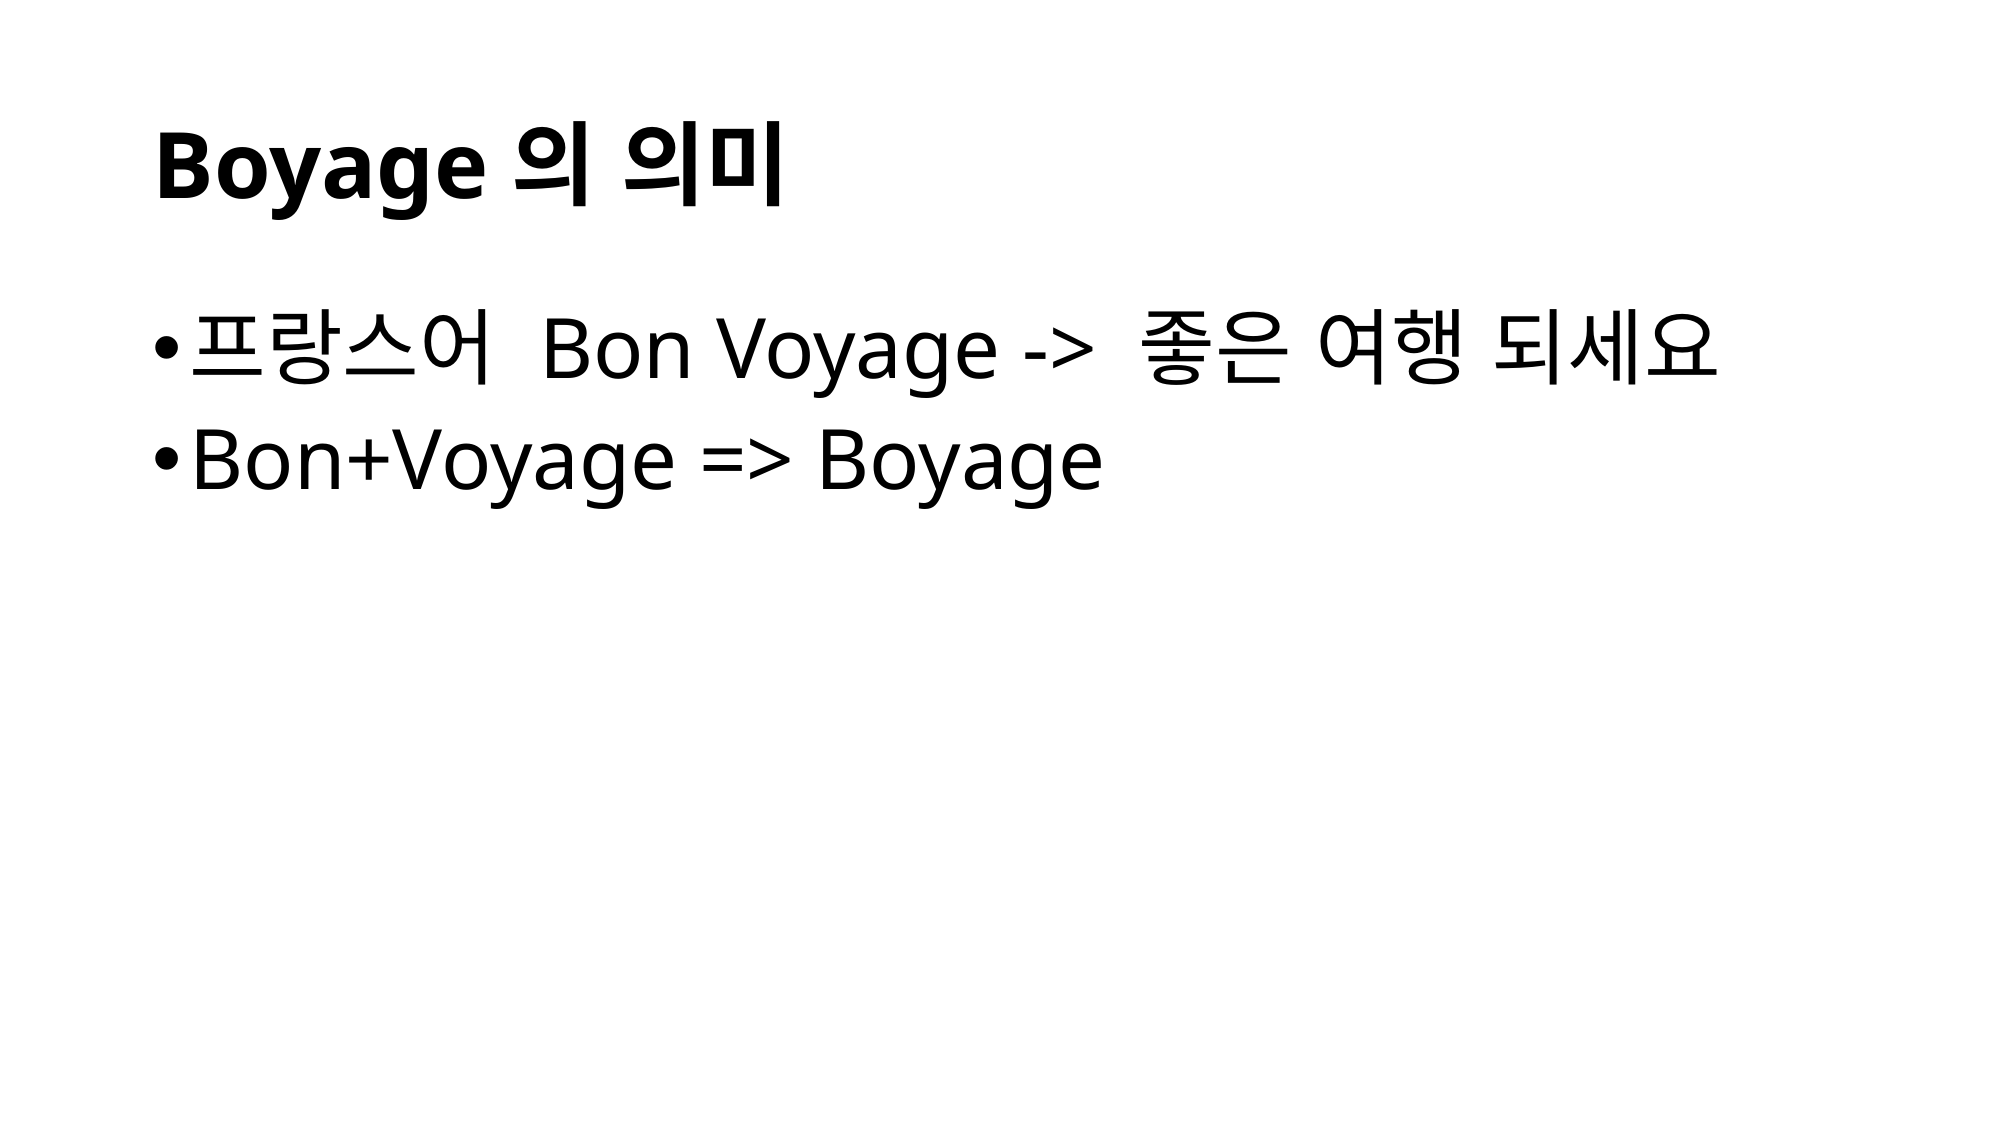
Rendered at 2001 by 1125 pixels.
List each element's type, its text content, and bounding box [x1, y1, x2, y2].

title Boyage의 의미 [137, 59, 1863, 278]
list 프랑스어 Bon Voyage -> 좋은 여행 되세요 Bon+Voyage => Boyage [137, 299, 1863, 1014]
